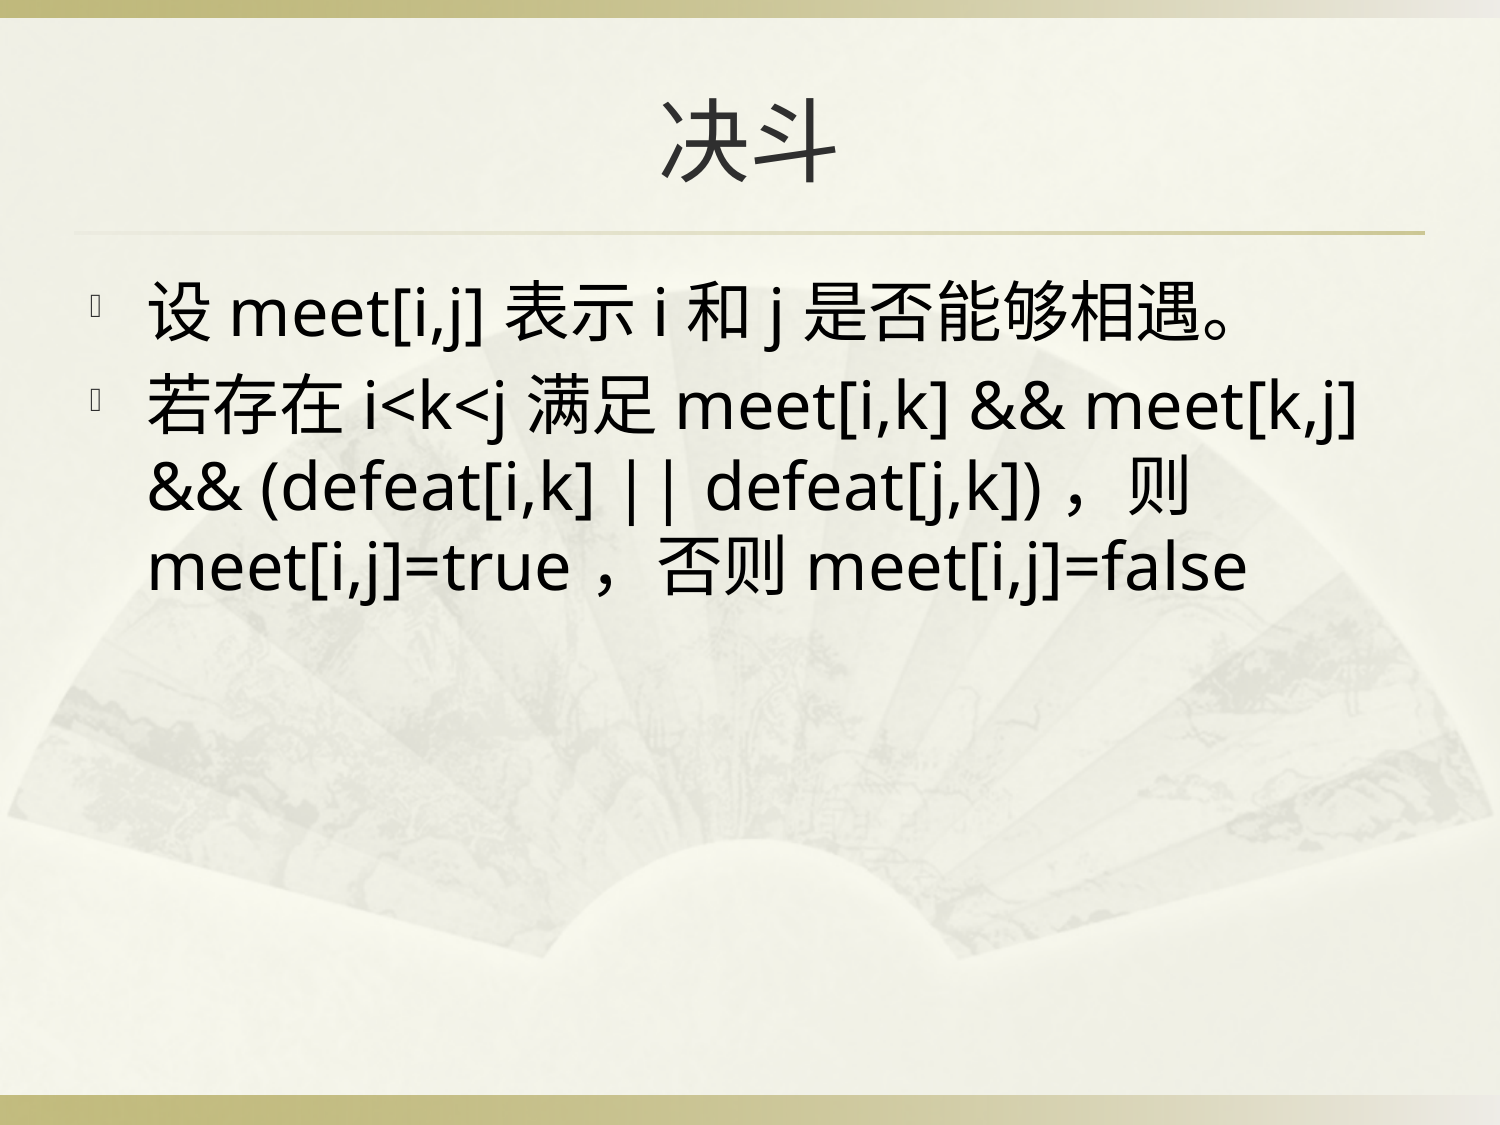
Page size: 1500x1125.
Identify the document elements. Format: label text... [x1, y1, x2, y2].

list 设meet[i,j]表示i和j是否能够相遇。 若存在i<k<j满足meet[i,k] && meet[k,j] && (defeat[i,k] || defeat[j,k])，则meet[i,j]=true，否则meet[i,j]=false [75, 262, 1425, 1032]
title 决斗 [75, 45, 1425, 233]
